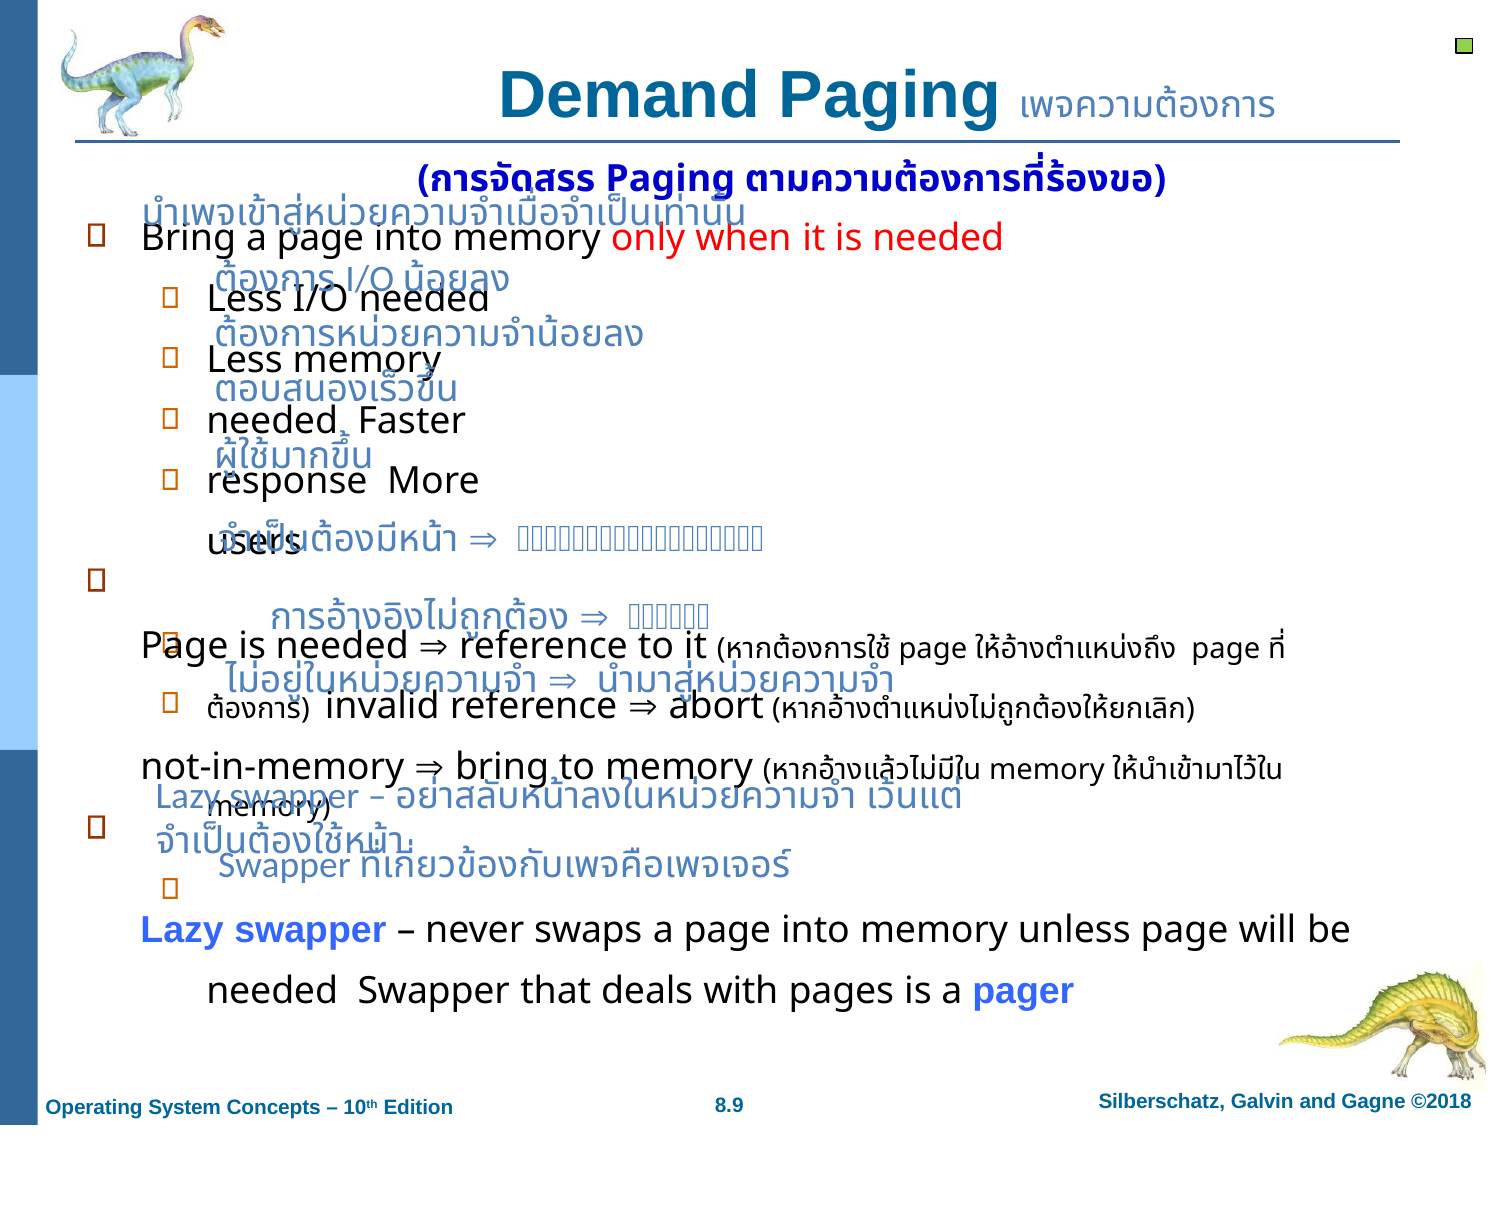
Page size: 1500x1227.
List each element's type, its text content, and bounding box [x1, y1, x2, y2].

text_box นำเพจเข้าสู่หน่วยความจำเมื่อจำเป็นเท่านั้น [126, 180, 1004, 240]
text_box ตอบสนองเร็วขึ้น [199, 356, 1077, 416]
picture [160, 680, 200, 722]
picture [160, 335, 200, 377]
text_box จำเป็นต้องมีหน้า  อ้างอิงถึงหน้านั้น [203, 506, 1081, 567]
title Demand Paging [496, 48, 1004, 133]
picture [1275, 959, 1486, 1090]
text_box Lazy swapper – อย่าสลับหน้าลงในหน่วยความจำ เว้นแต่จำเป็นต้องใช้หน้า [140, 763, 1018, 869]
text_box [1454, 37, 1474, 54]
picture [160, 274, 200, 316]
text_box ต้องการหน่วยความจำน้อยลง [199, 301, 1077, 356]
text_box เพจความต้องการ [1003, 72, 1500, 133]
footer Operating System Concepts – 10th Edition [43, 1093, 462, 1226]
slide_number 8.9 [712, 1094, 762, 1226]
picture [160, 396, 200, 437]
slide_number Silberschatz, Galvin and Gagne ©2018 [1096, 1090, 1478, 1226]
picture [160, 866, 200, 908]
picture [160, 457, 200, 498]
text_box ไม่อยู่ในหน่วยความจำ  นำมาสู่หน่วยความจำ [210, 647, 1088, 708]
text_box ต้องการ I/O น้อยลง [199, 246, 1077, 301]
text_box ผู้ใช้มากขึ้น [199, 423, 1077, 484]
picture [85, 801, 130, 848]
text_box (การจัดสรร Paging ตามความต้องการที่ร้องขอ) Bring a page into memory only when it is needed Less I/O needed Less memory needed Faster response More users Page is needed  reference to it (หากต้องการใช้ page ให้อ้างตำแหน่งถึง page ที่ต้องการ) invalid reference  abort (หากอ้างตำแหน่งไม่ถูกต้องให้ยกเลิก) not-in-memory  bring to memory (หากอ้างแล้วไม่มีใน memory ให้นำเข้ามาไว้ใน memory) Lazy swapper – never swaps a page into memory unless page will be needed Swapper that deals with pages is a pager [138, 133, 1473, 1011]
text_box Swapper ที่เกี่ยวข้องกับเพจคือเพจเจอร์ [203, 832, 1081, 893]
picture [85, 210, 130, 256]
picture [160, 619, 200, 661]
text_box การอ้างอิงไม่ถูกต้อง  ยกเลิก [255, 584, 1132, 645]
picture [58, 11, 228, 146]
picture [85, 555, 130, 601]
